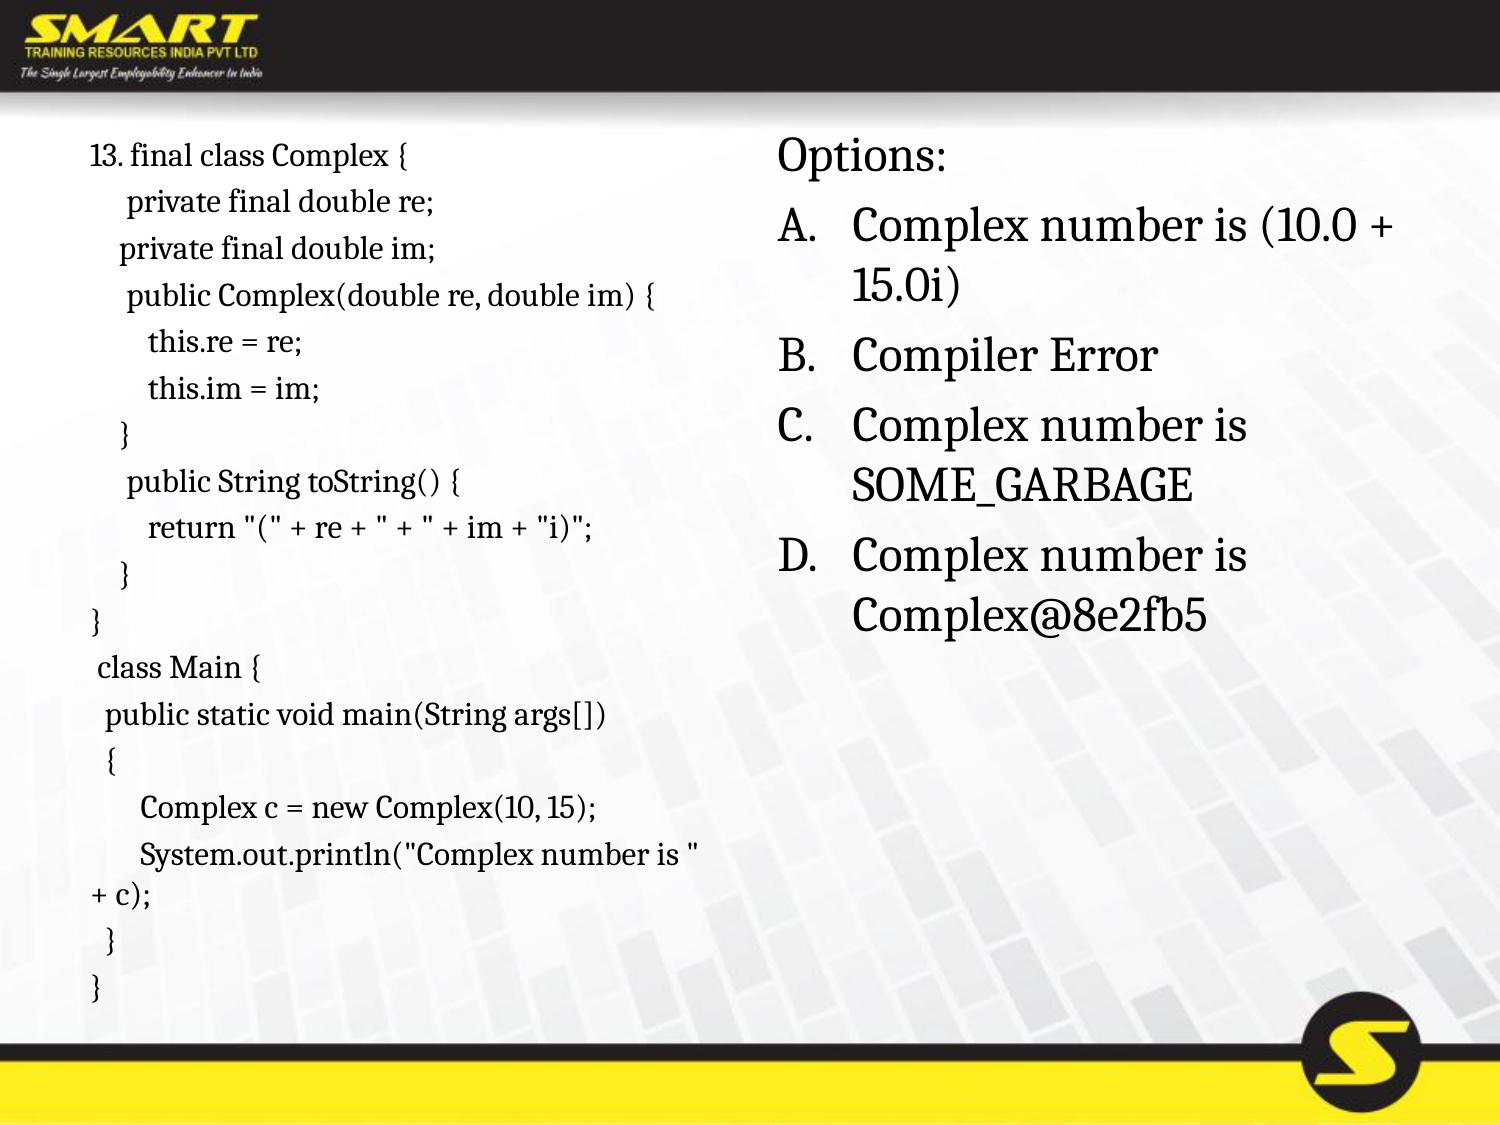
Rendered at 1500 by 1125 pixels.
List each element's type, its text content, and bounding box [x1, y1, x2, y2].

list Options: Complex number is (10.0 + 15.0i) Compiler Error Complex number is SOME_GARBAGE Complex number is Complex@8e2fb5 [762, 113, 1425, 980]
picture [0, 0, 1500, 1125]
list 13. final class Complex { private final double re; private final double im; public Complex(double re, double im) { this.re = re; this.im = im; } public String toString() { return "(" + re + " + " + im + "i)"; } } class Main { public static void main(String args[]) { Complex c = new Complex(10, 15); System.out.println("Complex number is " + c); } } [75, 125, 738, 980]
